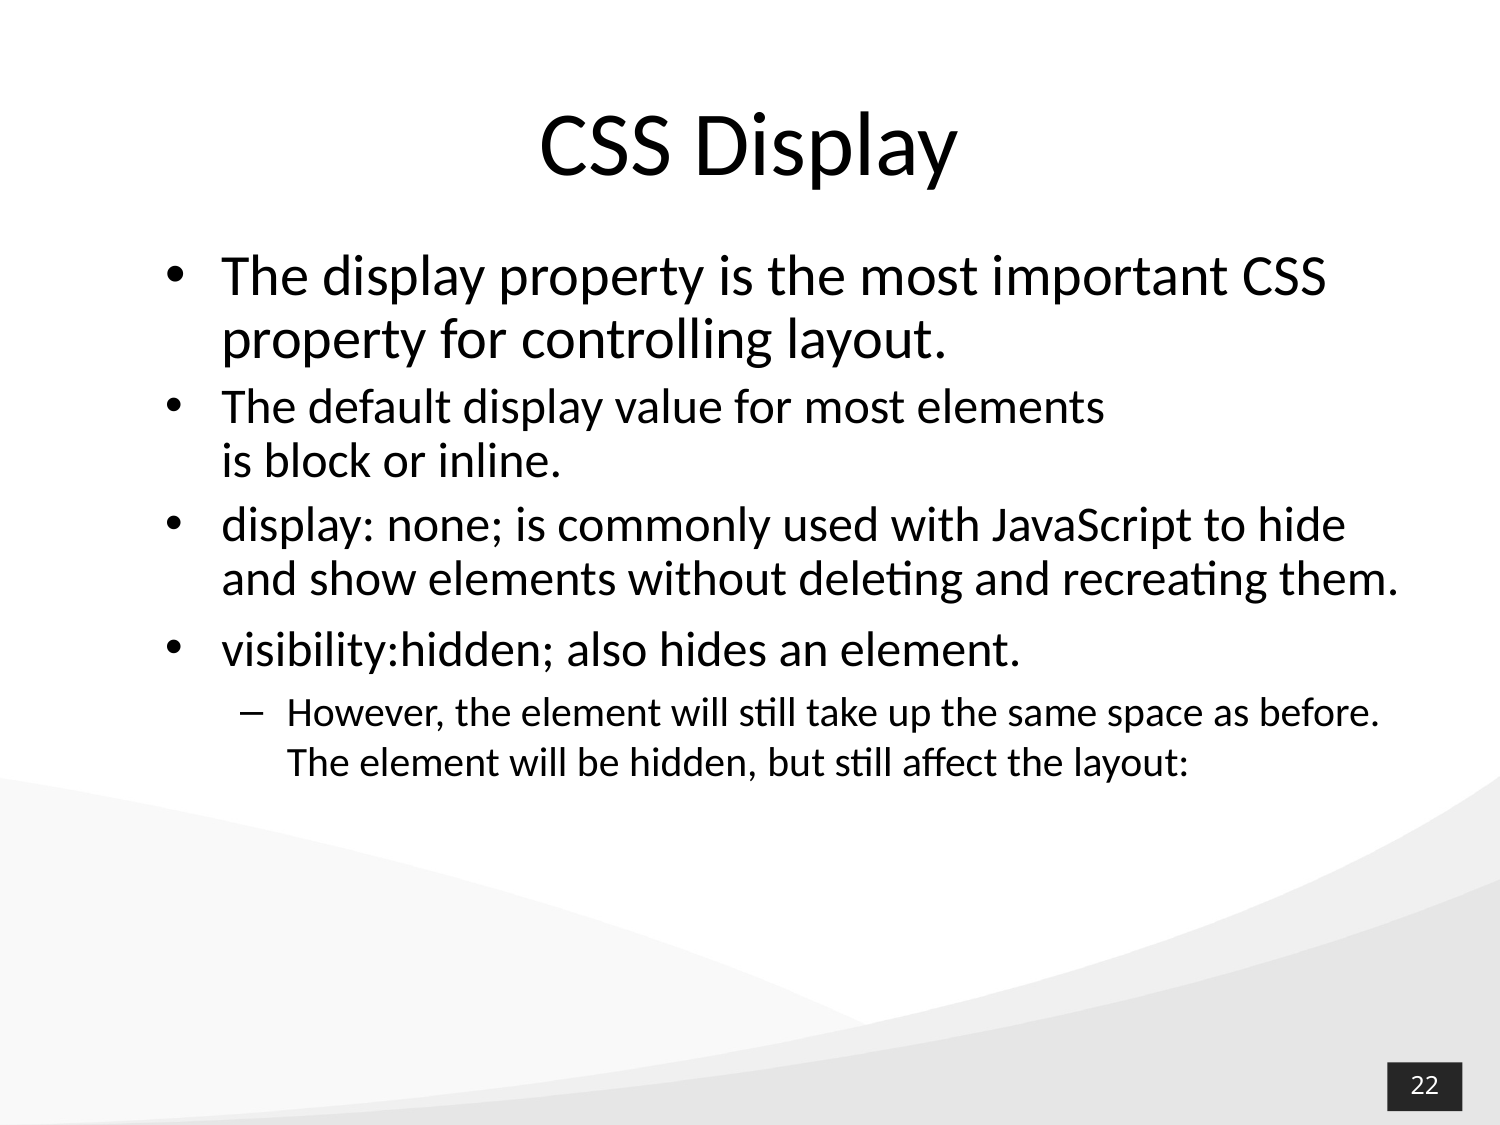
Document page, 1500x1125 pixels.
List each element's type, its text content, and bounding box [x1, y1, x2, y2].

title CSS Display [74, 44, 1426, 233]
list The display property is the most important CSS property for controlling layout. The default display value for most elements is block or inline. display: none; is commonly used with JavaScript to hide and show elements without deleting and recreating them. visibility:hidden; also hides an element. However, the element will still take up the same space as before. The element will be hidden, but still affect the layout: [149, 237, 1426, 988]
picture [0, 0, 1500, 1125]
